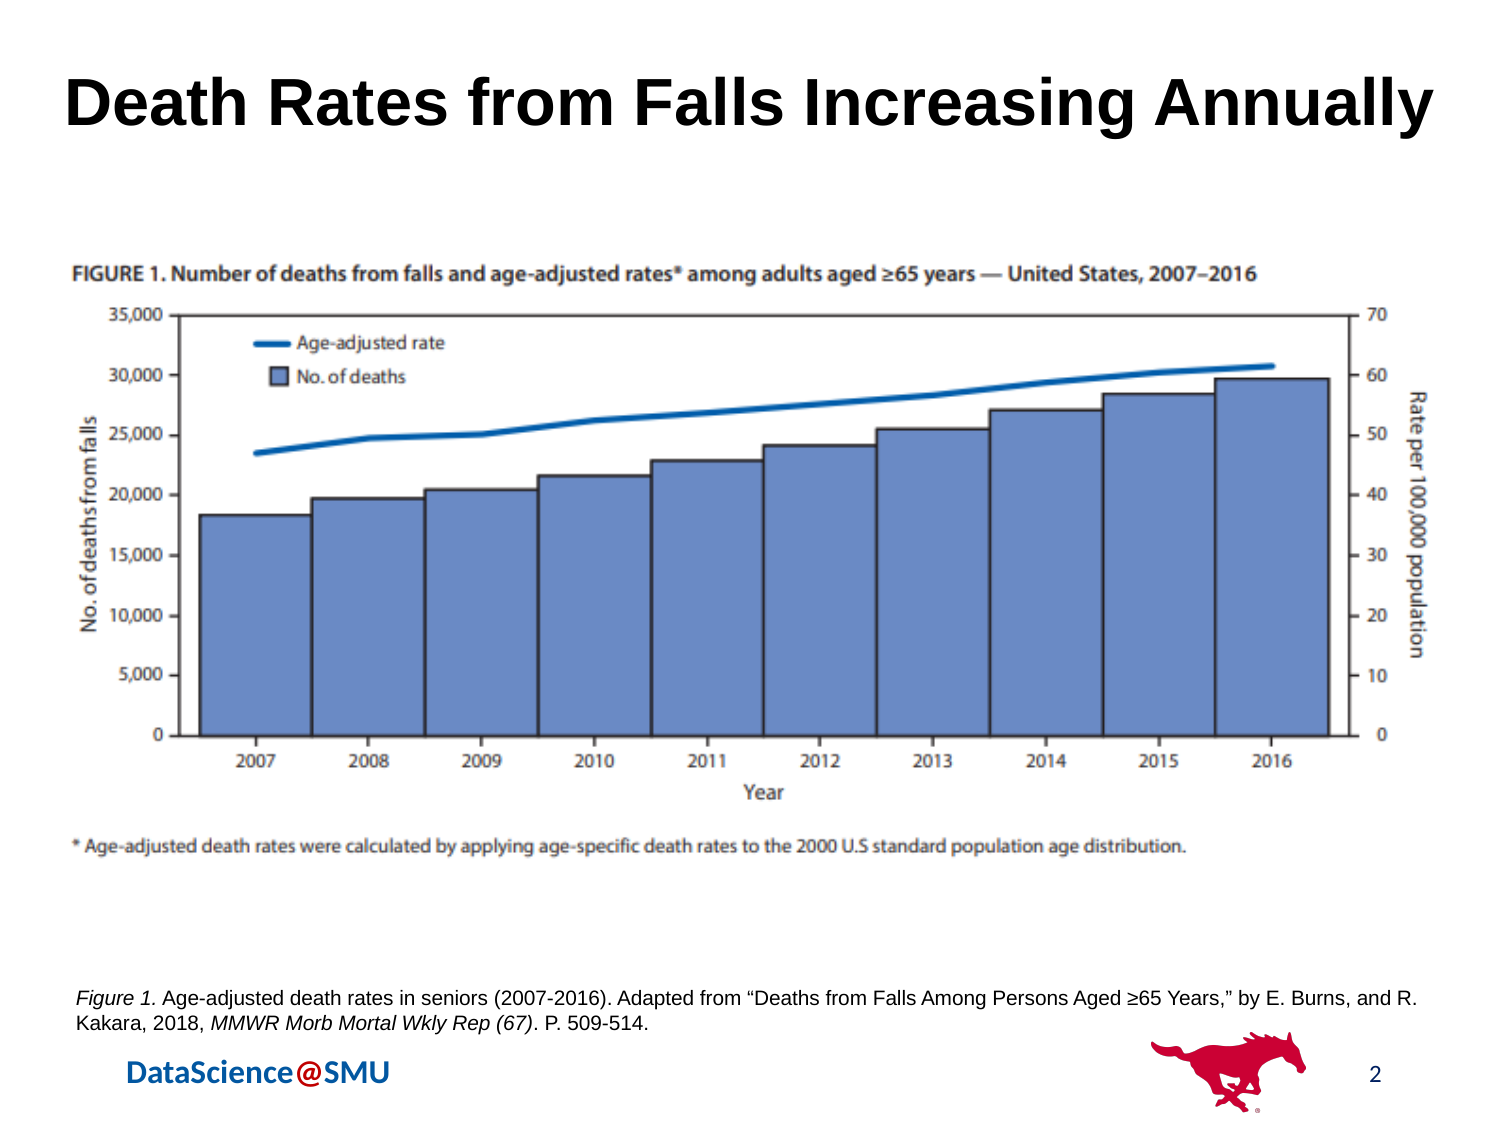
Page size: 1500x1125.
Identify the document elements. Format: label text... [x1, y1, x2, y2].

slide_number 2 [1059, 1042, 1397, 1103]
title Death Rates from Falls Increasing Annually [32, 22, 1468, 186]
text_box Figure 1. Age-adjusted death rates in seniors (2007-2016). Adapted from “Deaths from Falls Among Persons Aged ≥65 Years,” by E. Burns, and R. Kakara, 2018, MMWR Morb Mortal Wkly Rep (67). P. 509-514. [61, 977, 1439, 1042]
picture [1151, 1103, 1306, 1113]
picture [60, 255, 1439, 870]
